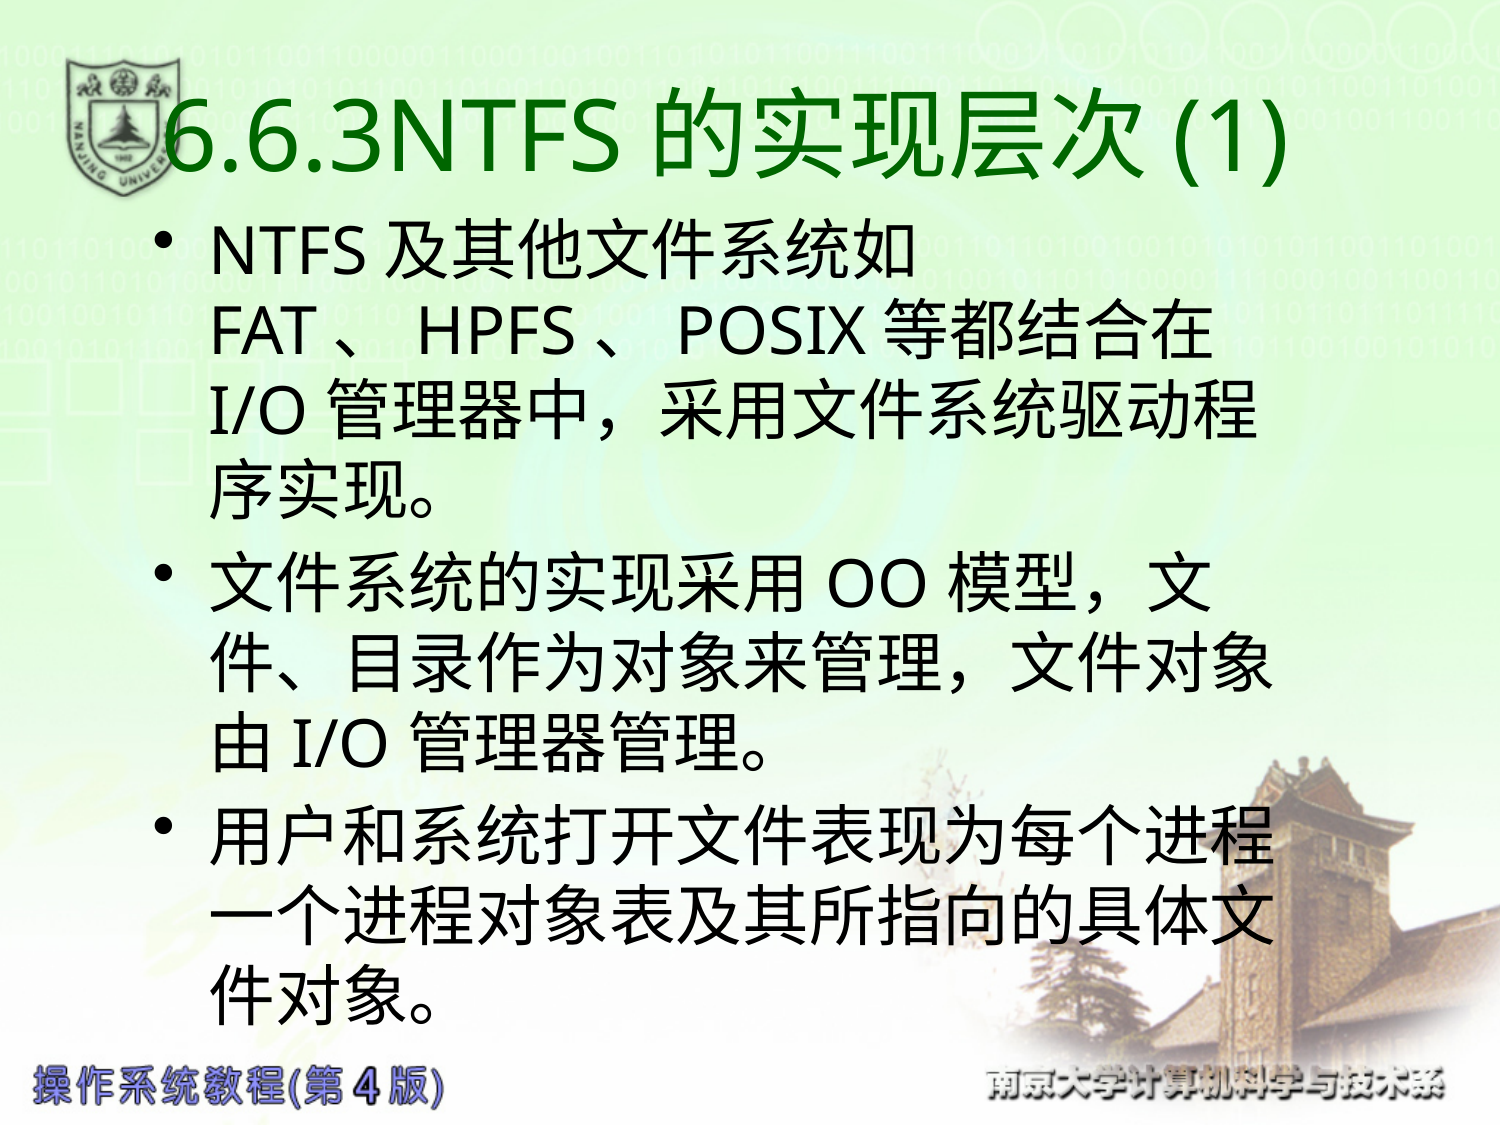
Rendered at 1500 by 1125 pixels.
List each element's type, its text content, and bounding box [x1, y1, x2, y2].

title 6.6.3NTFS的实现层次(1) [87, 37, 1363, 225]
picture [0, 0, 1500, 1125]
list NTFS及其他文件系统如FAT、HPFS、POSIX等都结合在I/O管理器中，采用文件系统驱动程序实现。 文件系统的实现采用OO模型，文件、目录作为对象来管理，文件对象由I/O管理器管理。 用户和系统打开文件表现为每个进程一个进程对象表及其所指向的具体文件对象。 [137, 200, 1325, 1038]
